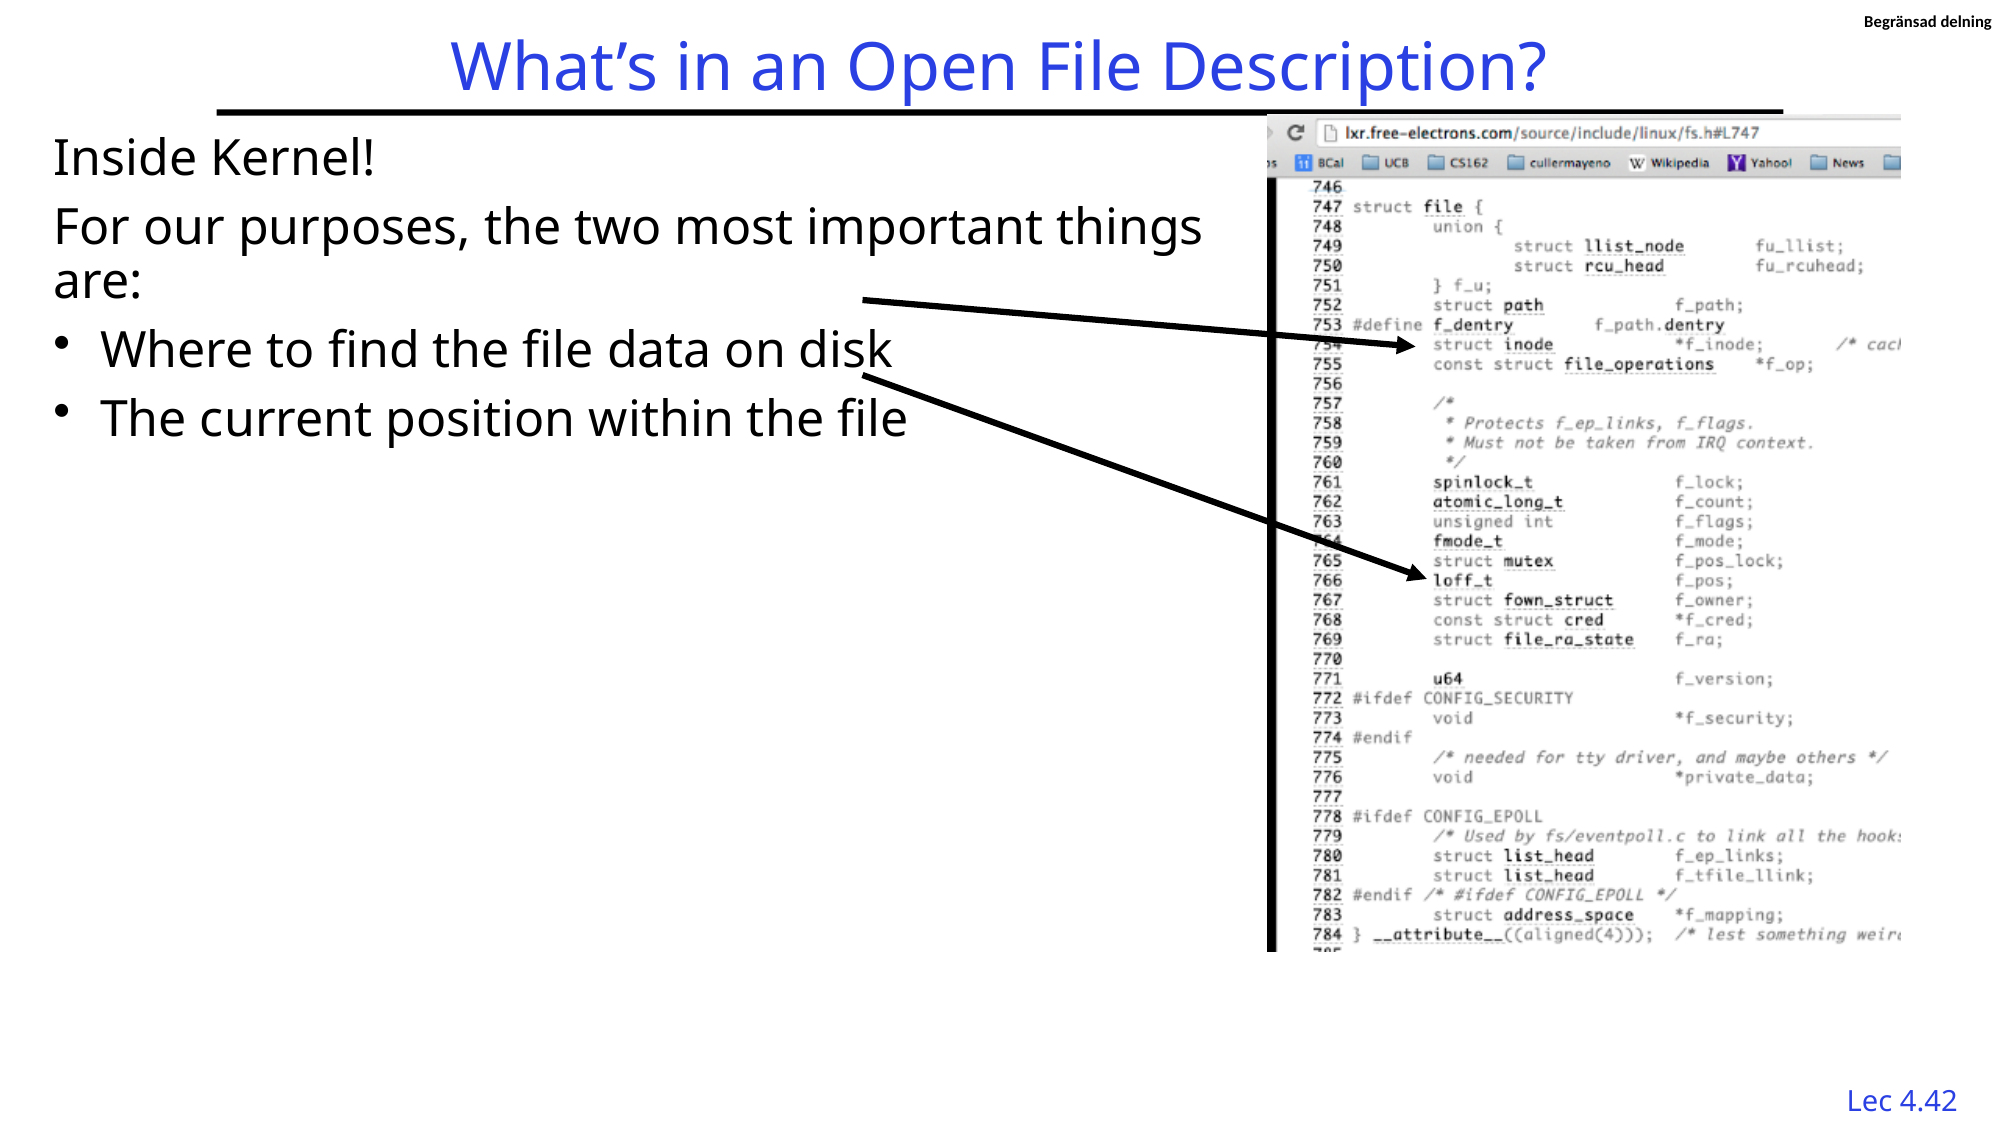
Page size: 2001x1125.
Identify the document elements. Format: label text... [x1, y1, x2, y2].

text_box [862, 374, 1428, 580]
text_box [862, 299, 1416, 347]
title What’s in an Open File Description? [216, 24, 1784, 113]
list Inside Kernel! For our purposes, the two most important things are: Where to find the file data on disk The current position within the file [38, 125, 1262, 839]
picture [1267, 113, 1902, 952]
